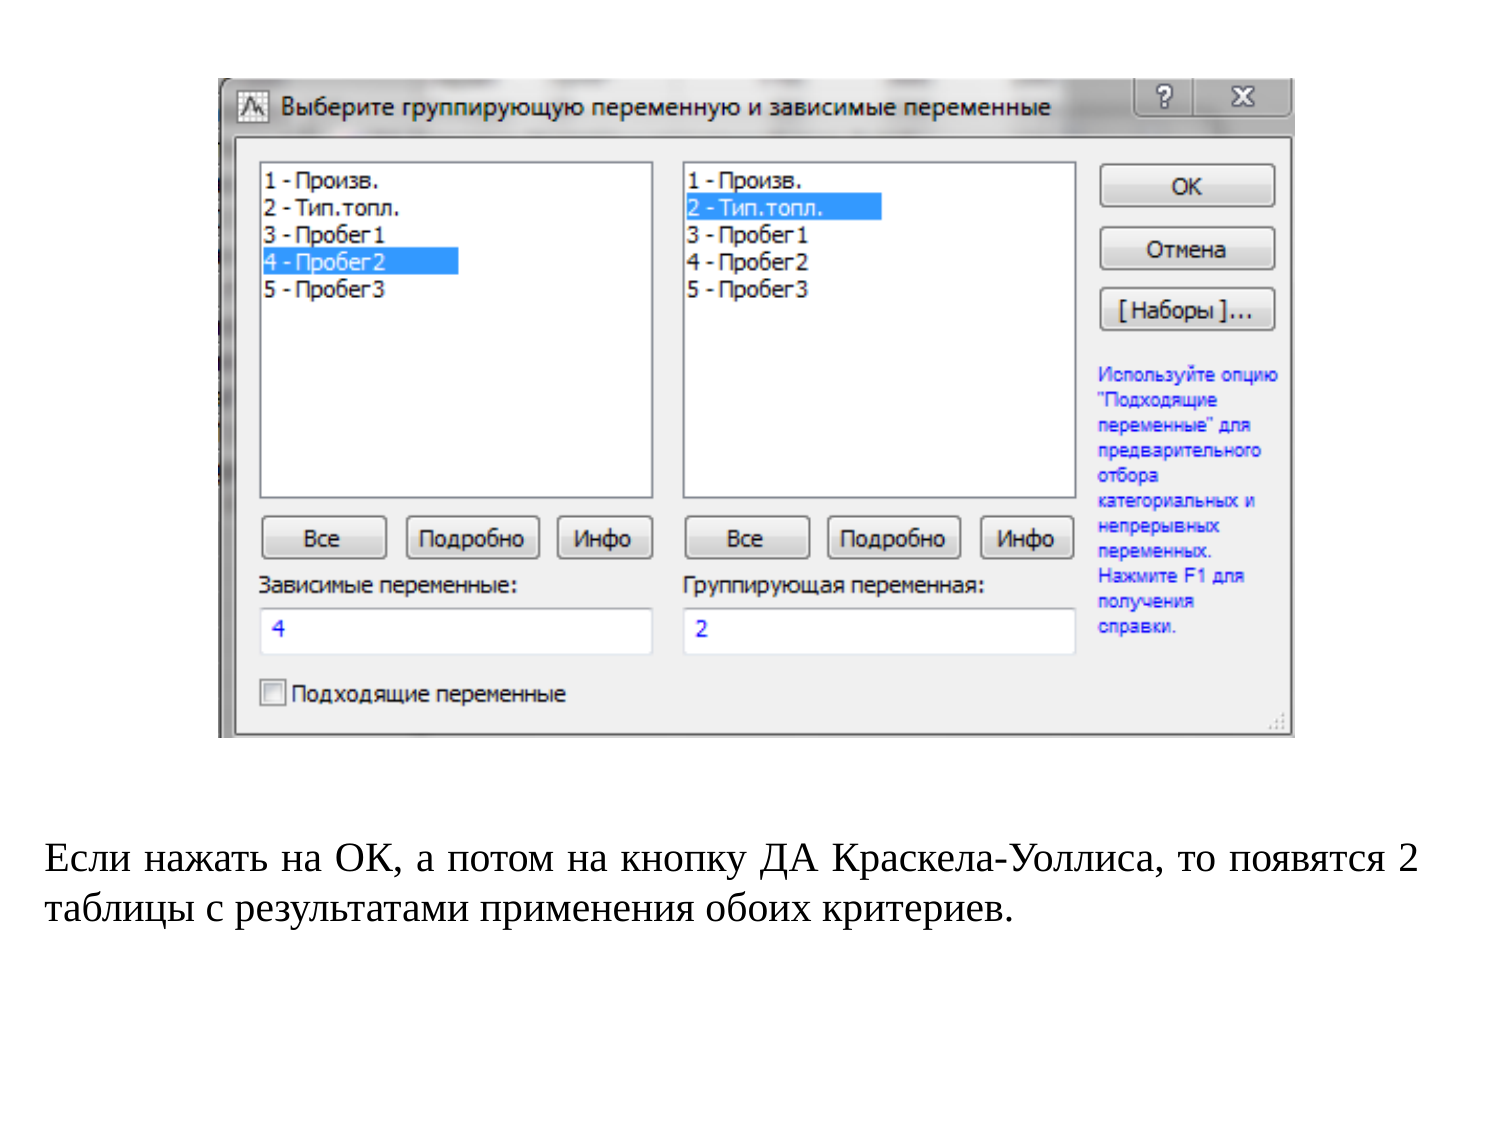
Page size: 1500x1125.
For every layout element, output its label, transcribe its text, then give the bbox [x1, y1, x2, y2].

picture [218, 77, 1295, 738]
list Если нажать на ОК, а потом на кнопку ДА Краскела-Уоллиса, то появятся 2 таблицы с результатами применения обоих критериев. [29, 822, 1436, 965]
